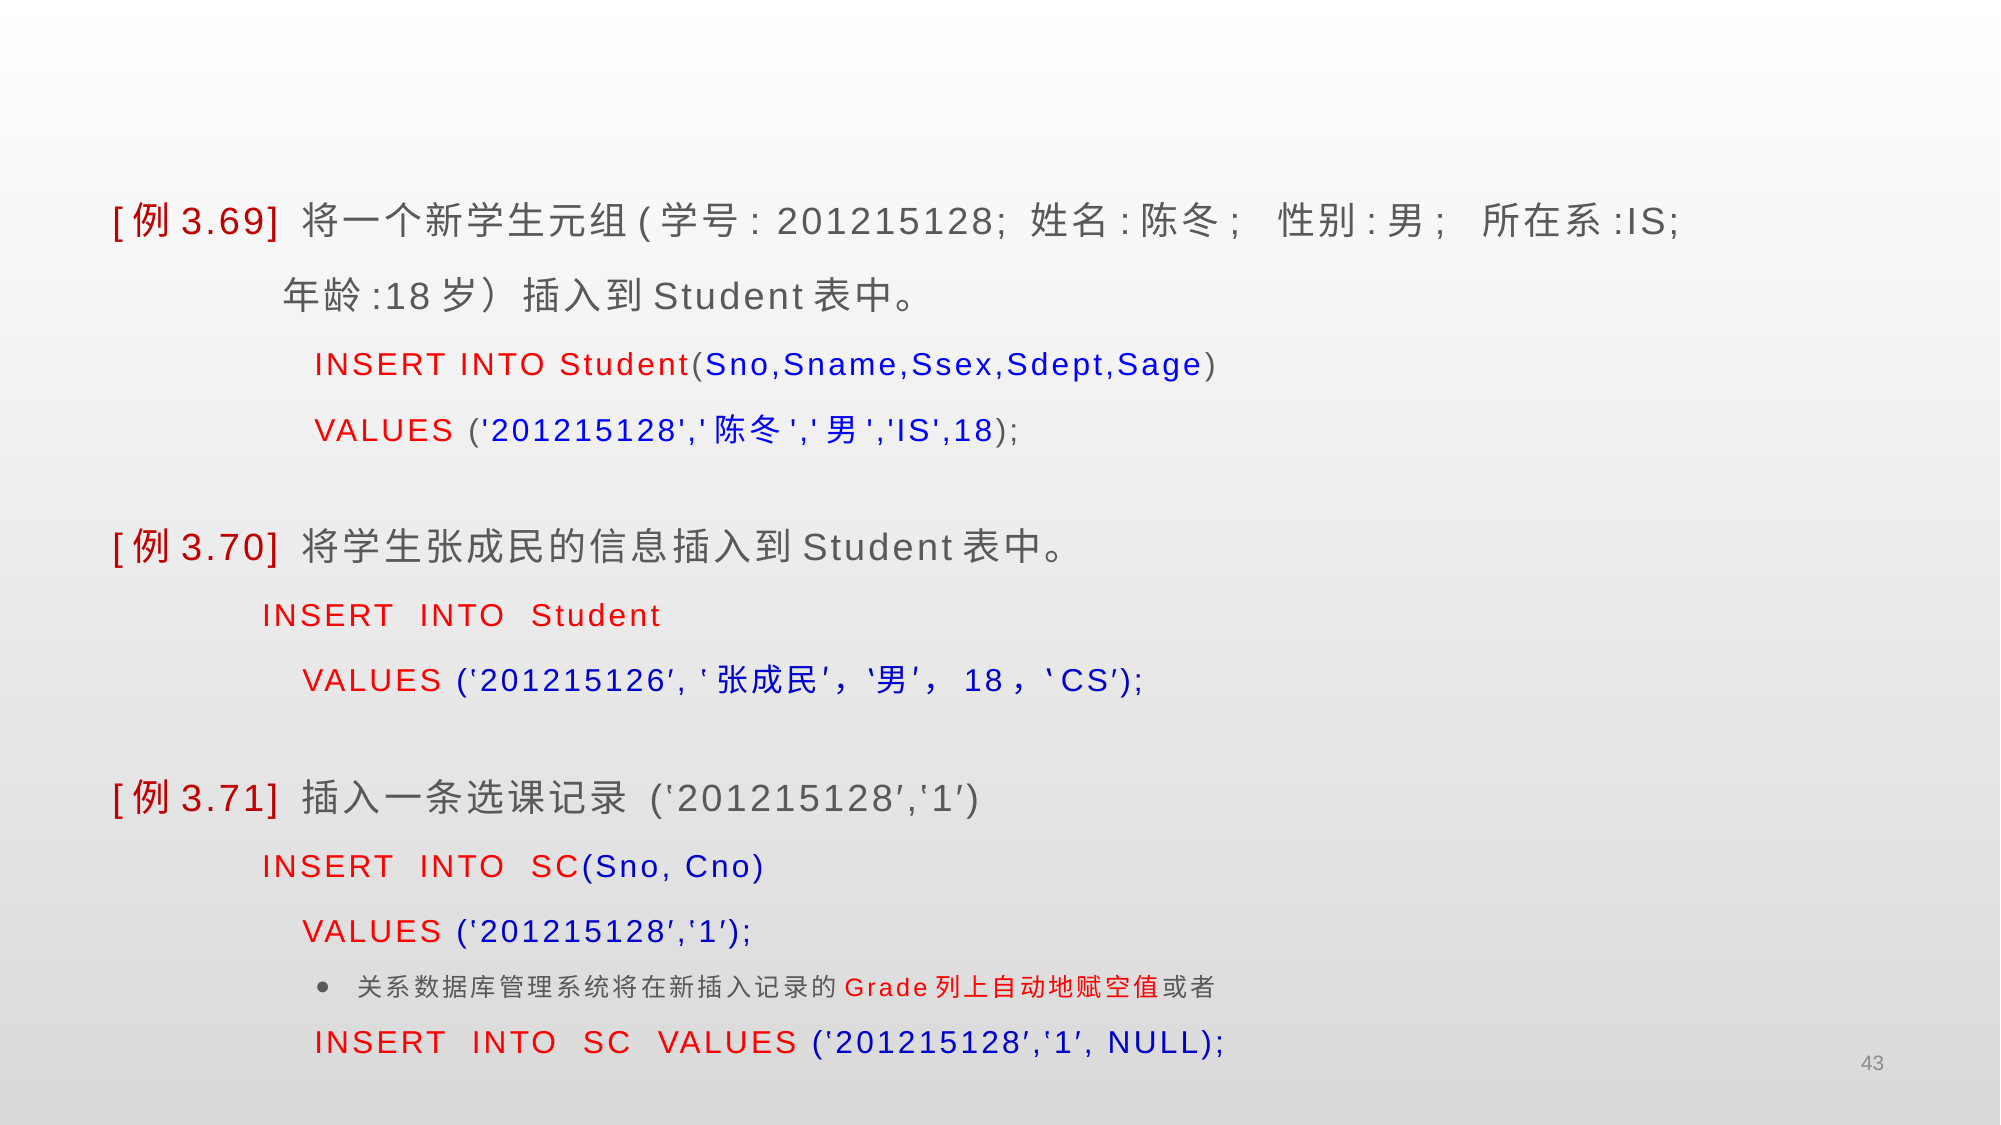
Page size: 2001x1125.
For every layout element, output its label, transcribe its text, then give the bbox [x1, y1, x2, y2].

slide_number 43 [1456, 1035, 1900, 1088]
list [例3.69] 将一个新学生元组(学号: 201215128; 姓名:陈冬; 性别:男; 所在系:IS; 年龄:18岁）插入到Student表中。 INSERT INTO Student(Sno,Sname,Ssex,Sdept,Sage) VALUES ('201215128','陈冬','男','IS',18); [例3.70] 将学生张成民的信息插入到Student表中。 INSERT INTO Student VALUES (‛201215126′, ‛张成民′，‛男′，18，‛CS′); [例3.71] 插入一条选课记录 (‛201215128′,‛1′) INSERT INTO SC(Sno, Cno) VALUES (‛201215128′,‛1′); 关系数据库管理系统将在新插入记录的Grade列上自动地赋空值或者 INSERT INTO SC VALUES (‛201215128′,‛1′, NULL); [97, 174, 1950, 1073]
